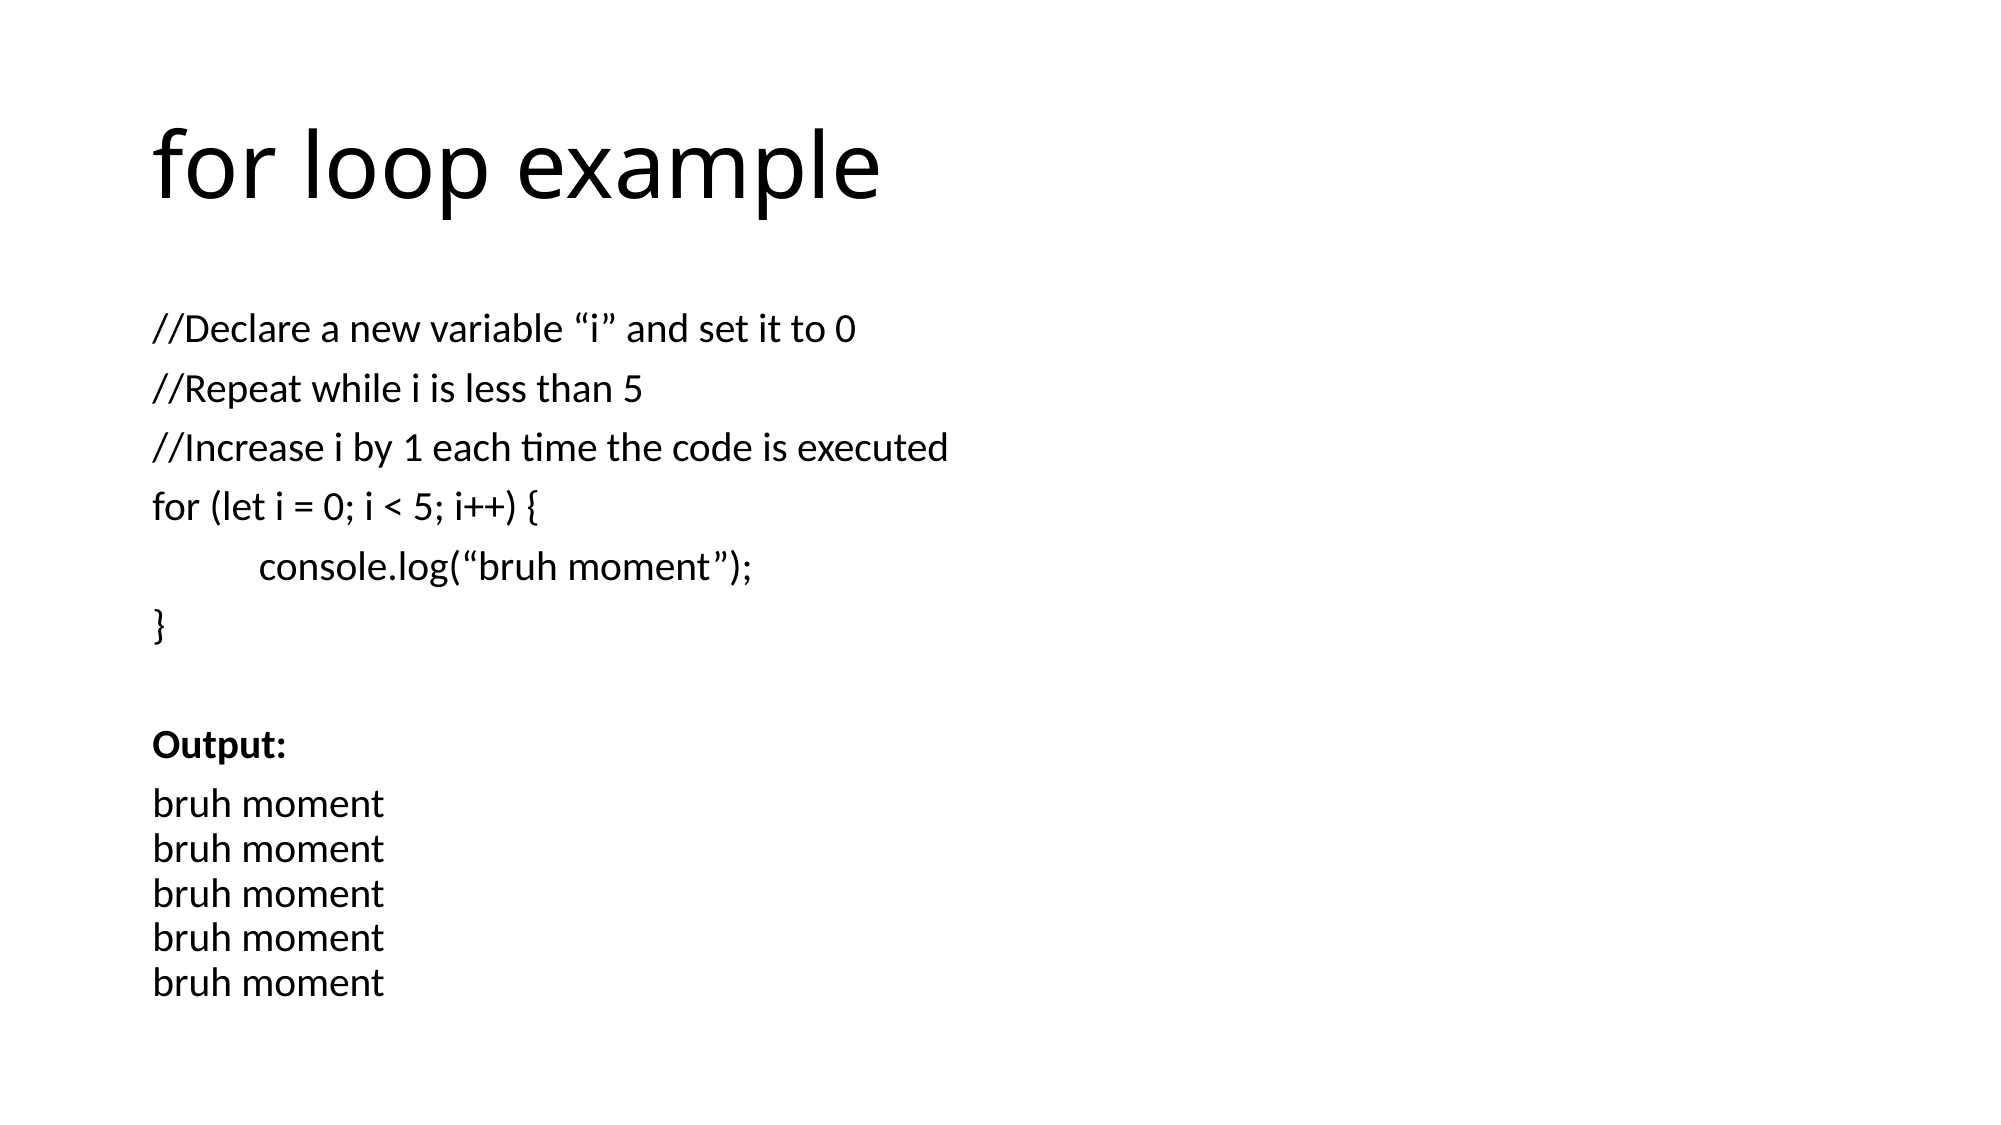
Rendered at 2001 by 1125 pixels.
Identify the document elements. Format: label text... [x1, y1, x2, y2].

title for loop example [137, 59, 1863, 278]
list //Declare a new variable “i” and set it to 0 //Repeat while i is less than 5 //Increase i by 1 each time the code is executed for (let i = 0; i < 5; i++) { console.log(“bruh moment”); } Output: bruh moment bruh moment bruh moment bruh moment bruh moment [137, 299, 1863, 1014]
